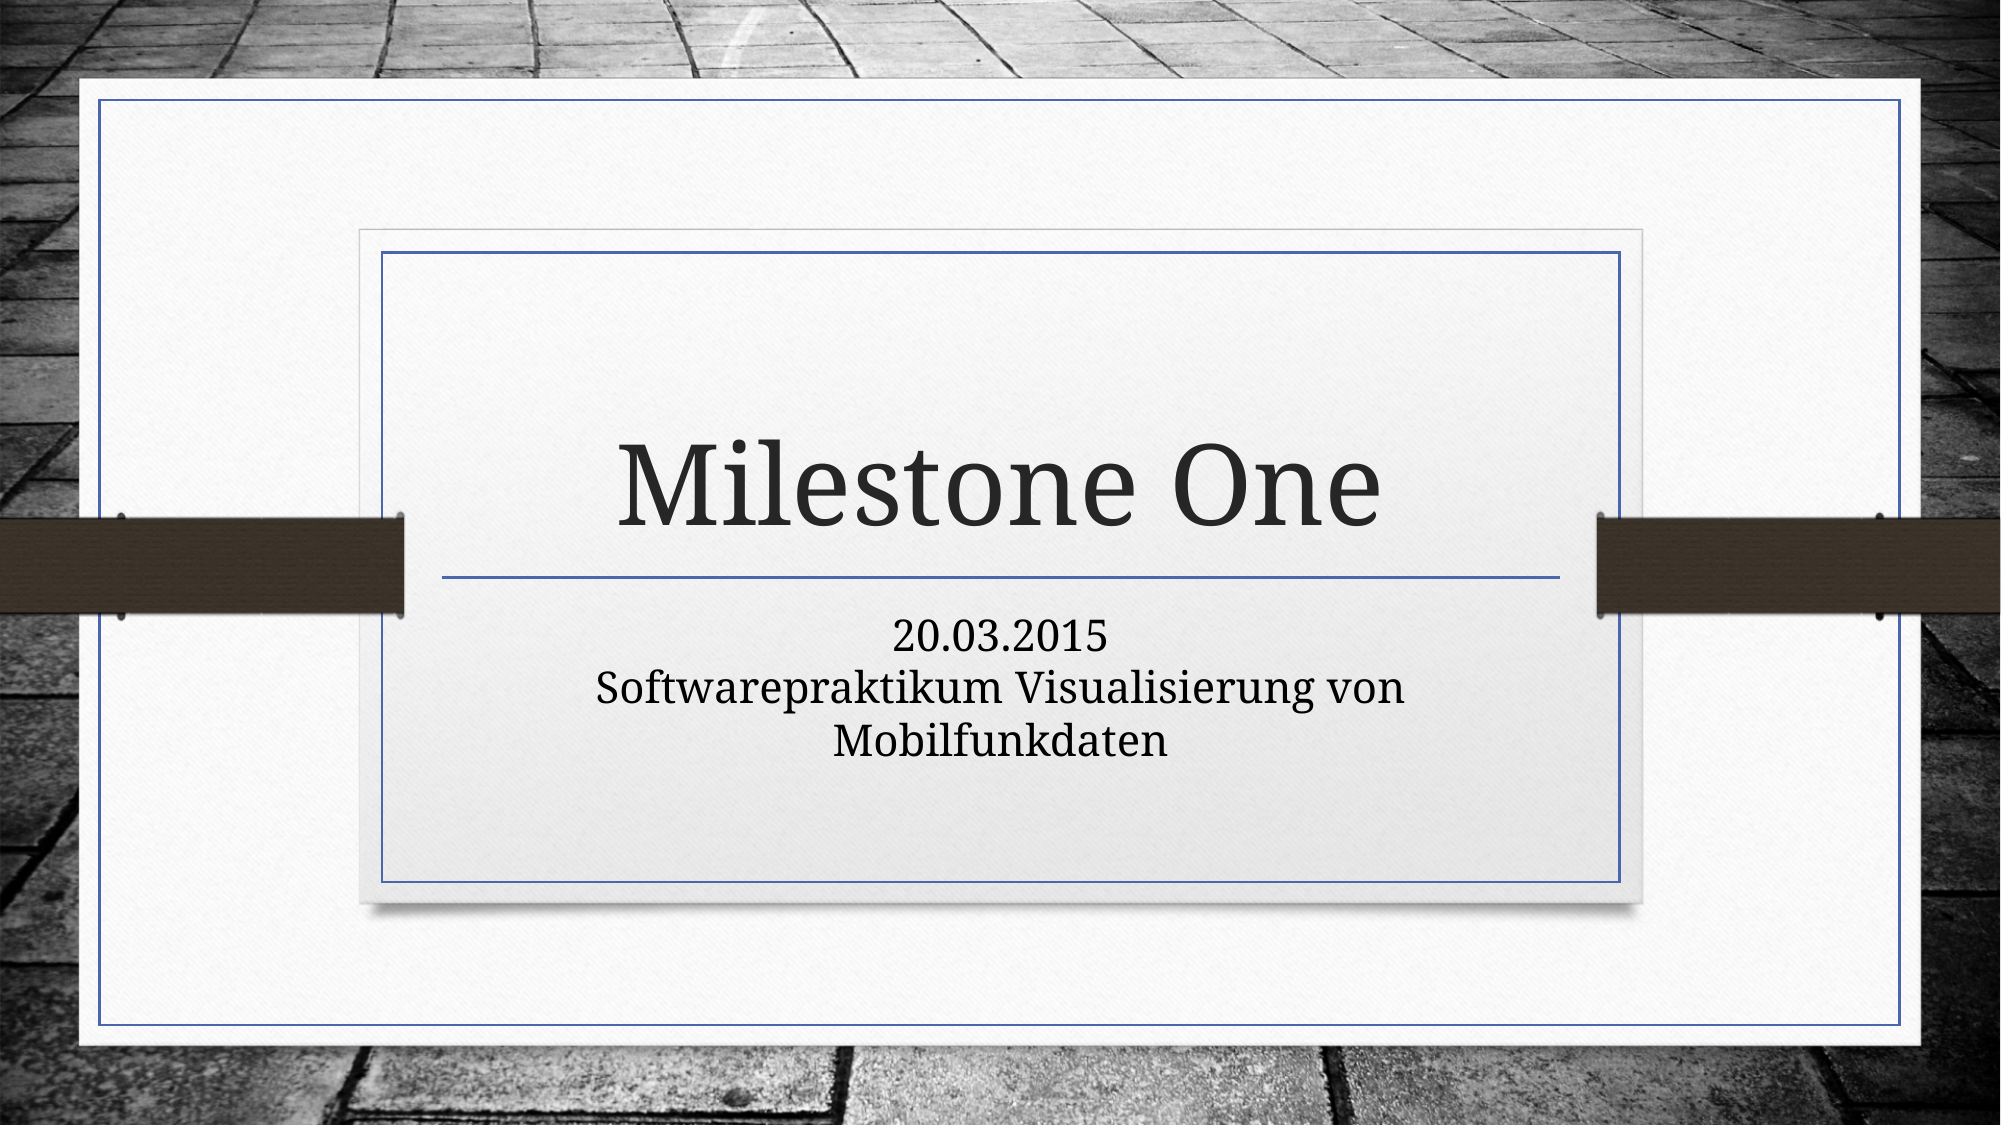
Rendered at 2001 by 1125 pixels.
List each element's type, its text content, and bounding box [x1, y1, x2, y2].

title Milestone One [441, 306, 1560, 556]
subtitle 20.03.2015 Softwarepraktikum Visualisierung von Mobilfunkdaten [441, 600, 1560, 817]
picture [0, 0, 2001, 1125]
